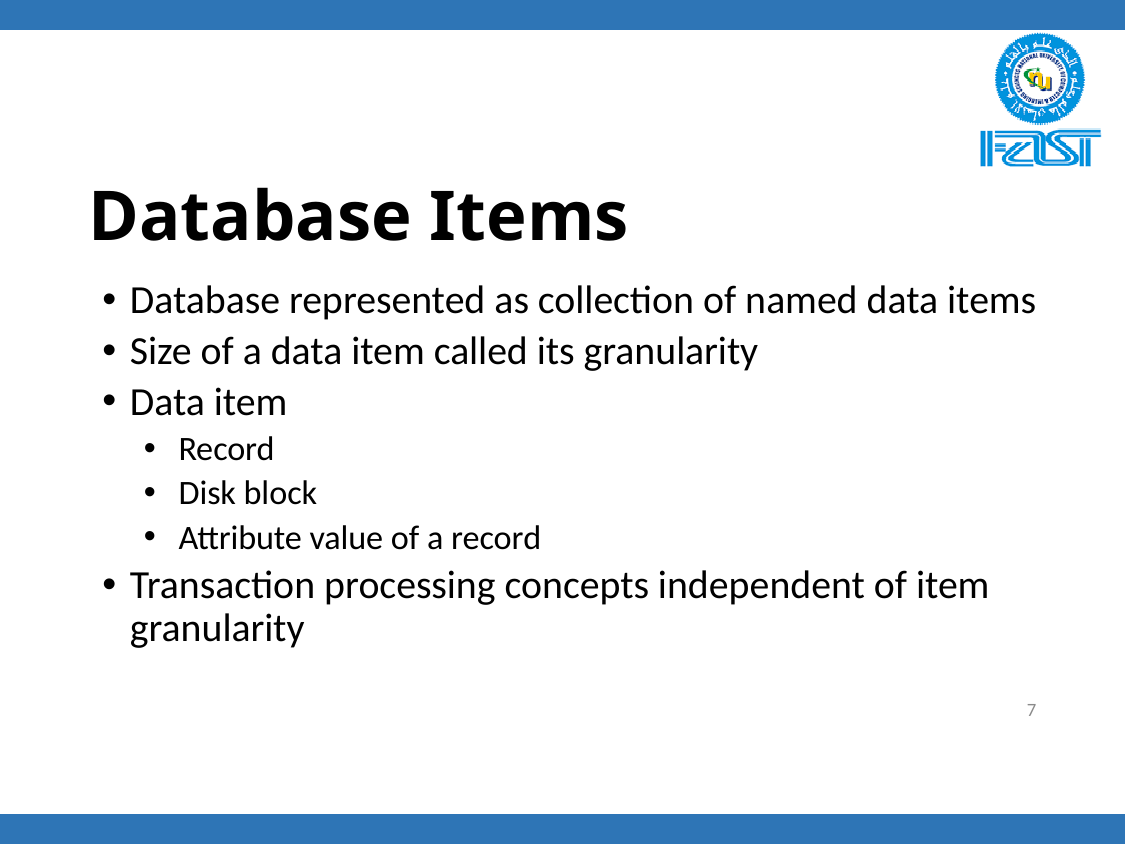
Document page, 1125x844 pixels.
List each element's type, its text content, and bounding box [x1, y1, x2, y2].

picture [974, 30, 1107, 168]
title Database Items [77, 139, 1048, 262]
list Database represented as collection of named data items Size of a data item called its granularity Data item Record Disk block Attribute value of a record Transaction processing concepts independent of item granularity [77, 273, 1048, 676]
slide_number 7 [794, 692, 1048, 726]
